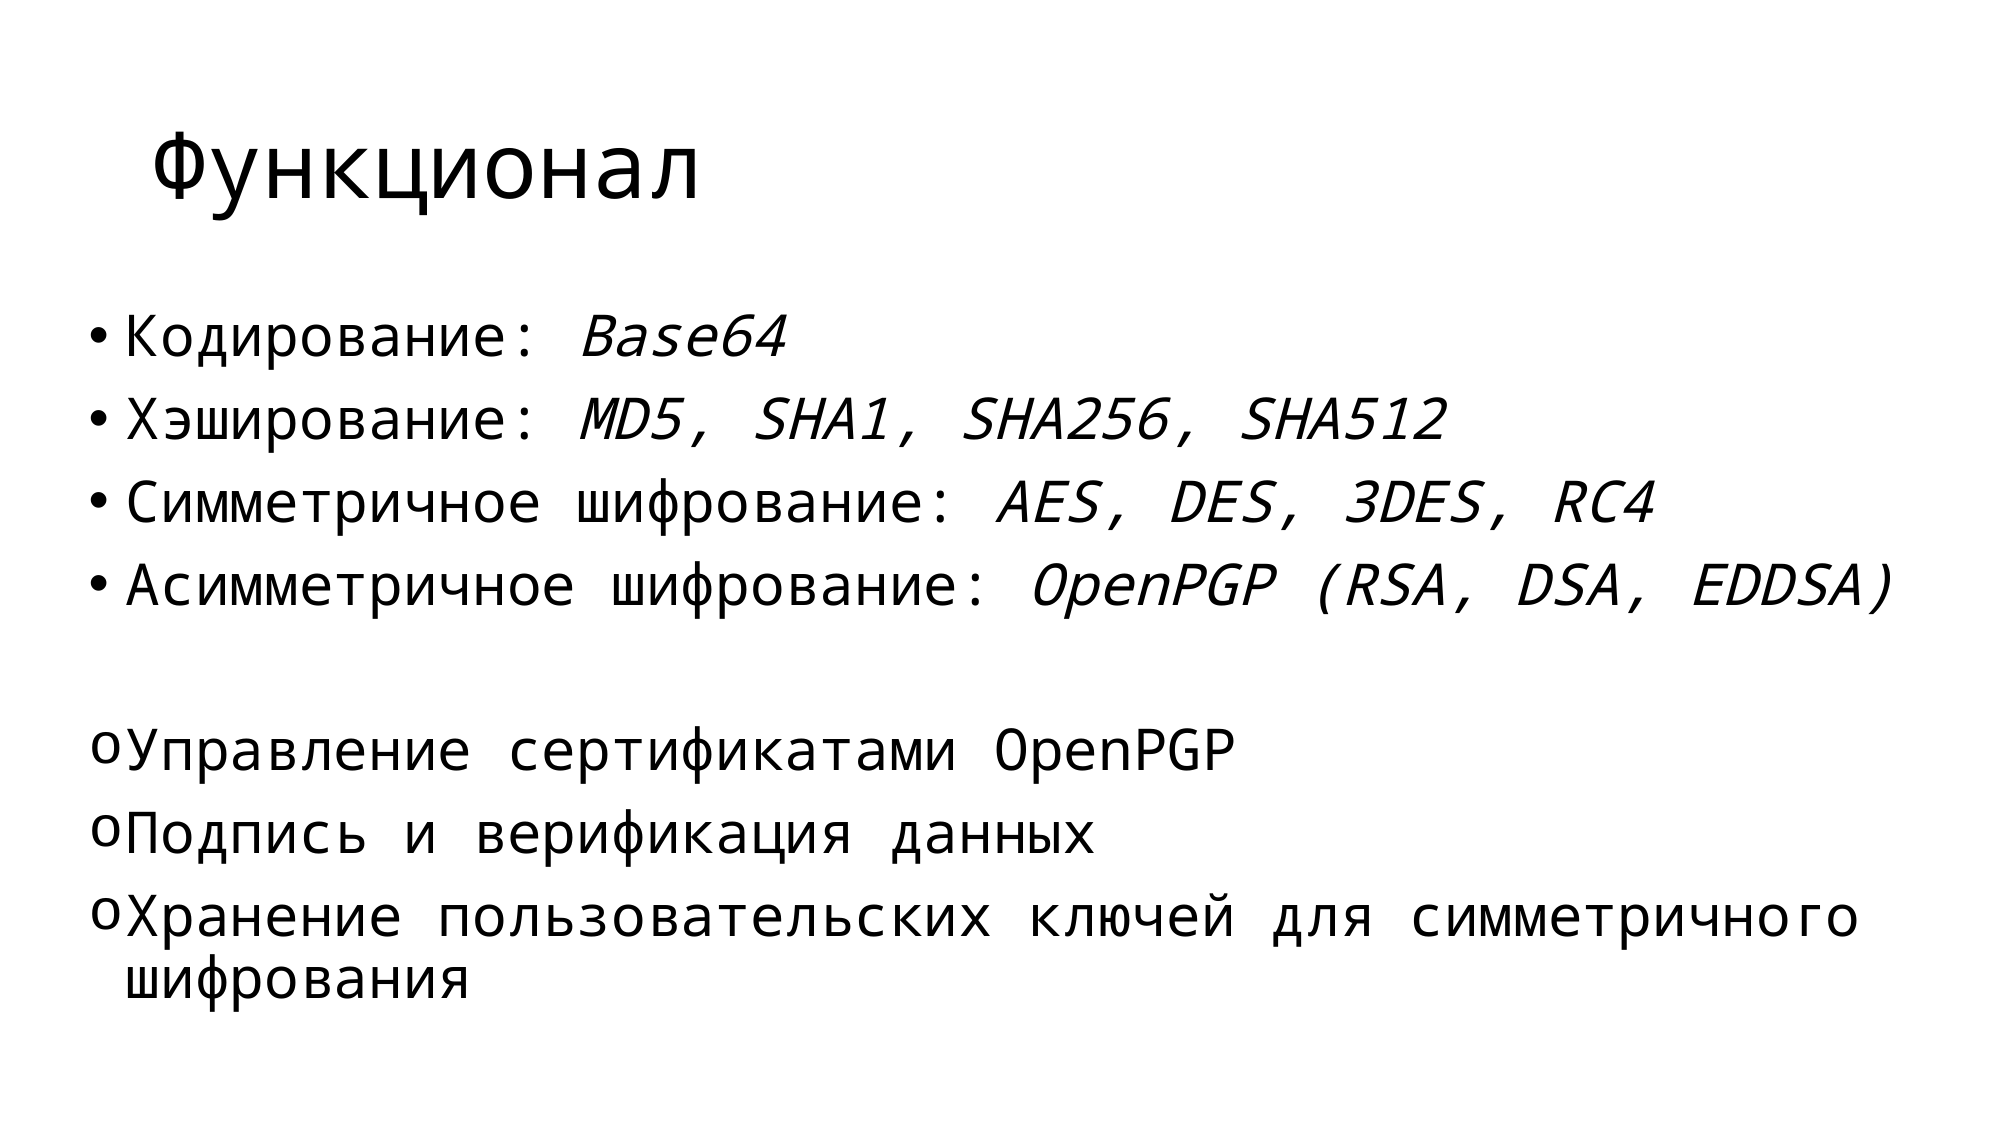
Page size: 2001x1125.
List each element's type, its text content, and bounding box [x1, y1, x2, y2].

list Кодирование: Base64 Хэширование: MD5, SHA1, SHA256, SHA512 Симметричное шифрование: AES, DES, 3DES, RC4 Асимметричное шифрование: OpenPGP (RSA, DSA, EDDSA) Управление сертификатами OpenPGP Подпись и верификация данных Хранение пользовательских ключей для симметричного шифрования [73, 299, 1923, 1076]
title Функционал [137, 59, 1863, 278]
